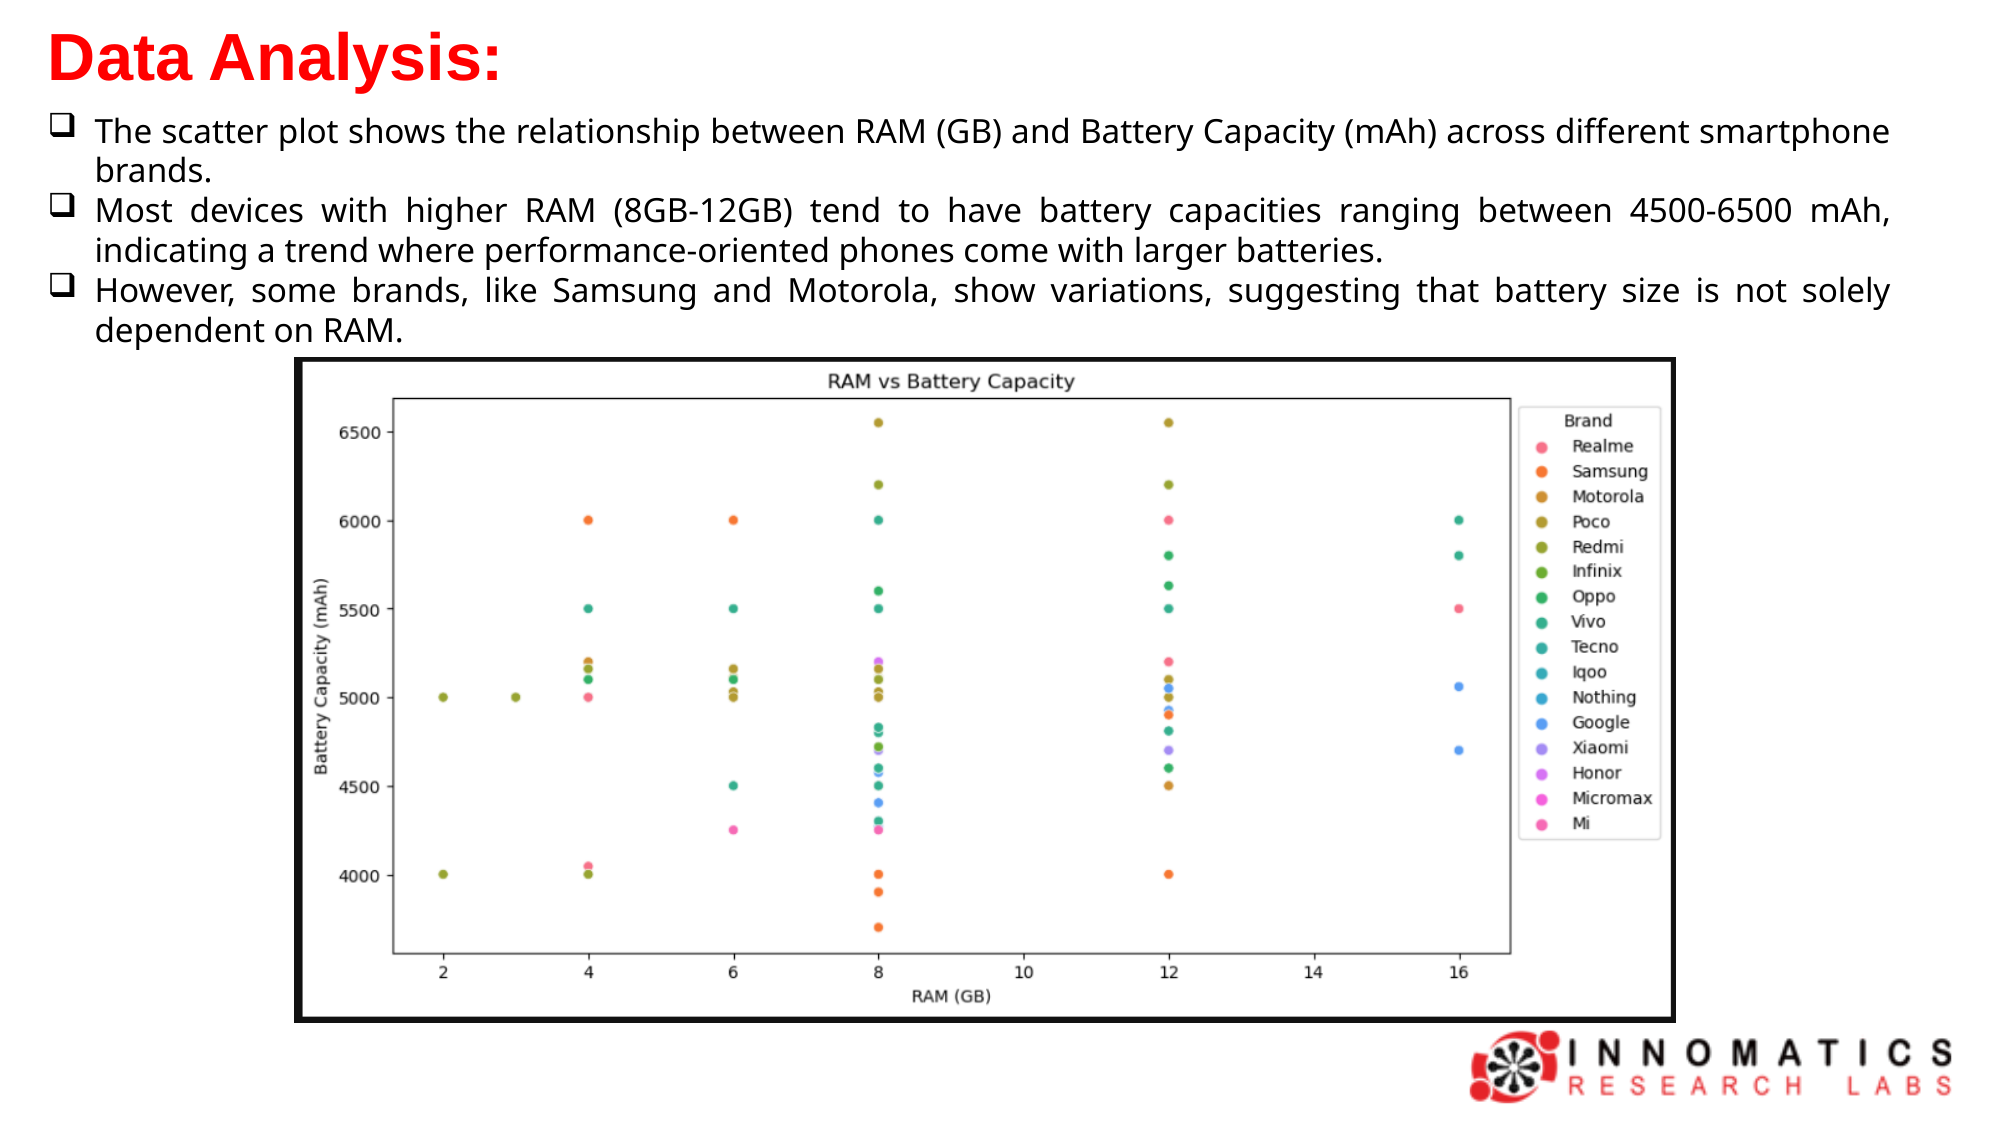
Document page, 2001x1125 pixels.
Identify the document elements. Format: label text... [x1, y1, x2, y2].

picture [294, 356, 1975, 1125]
text_box Data Analysis: [33, 6, 1938, 102]
text_box The scatter plot shows the relationship between RAM (GB) and Battery Capacity (mAh) across different smartphone brands. Most devices with higher RAM (8GB-12GB) tend to have battery capacities ranging between 4500-6500 mAh, indicating a trend where performance-oriented phones come with larger batteries. However, some brands, like Samsung and Motorola, show variations, suggesting that battery size is not solely dependent on RAM. [33, 102, 1909, 357]
